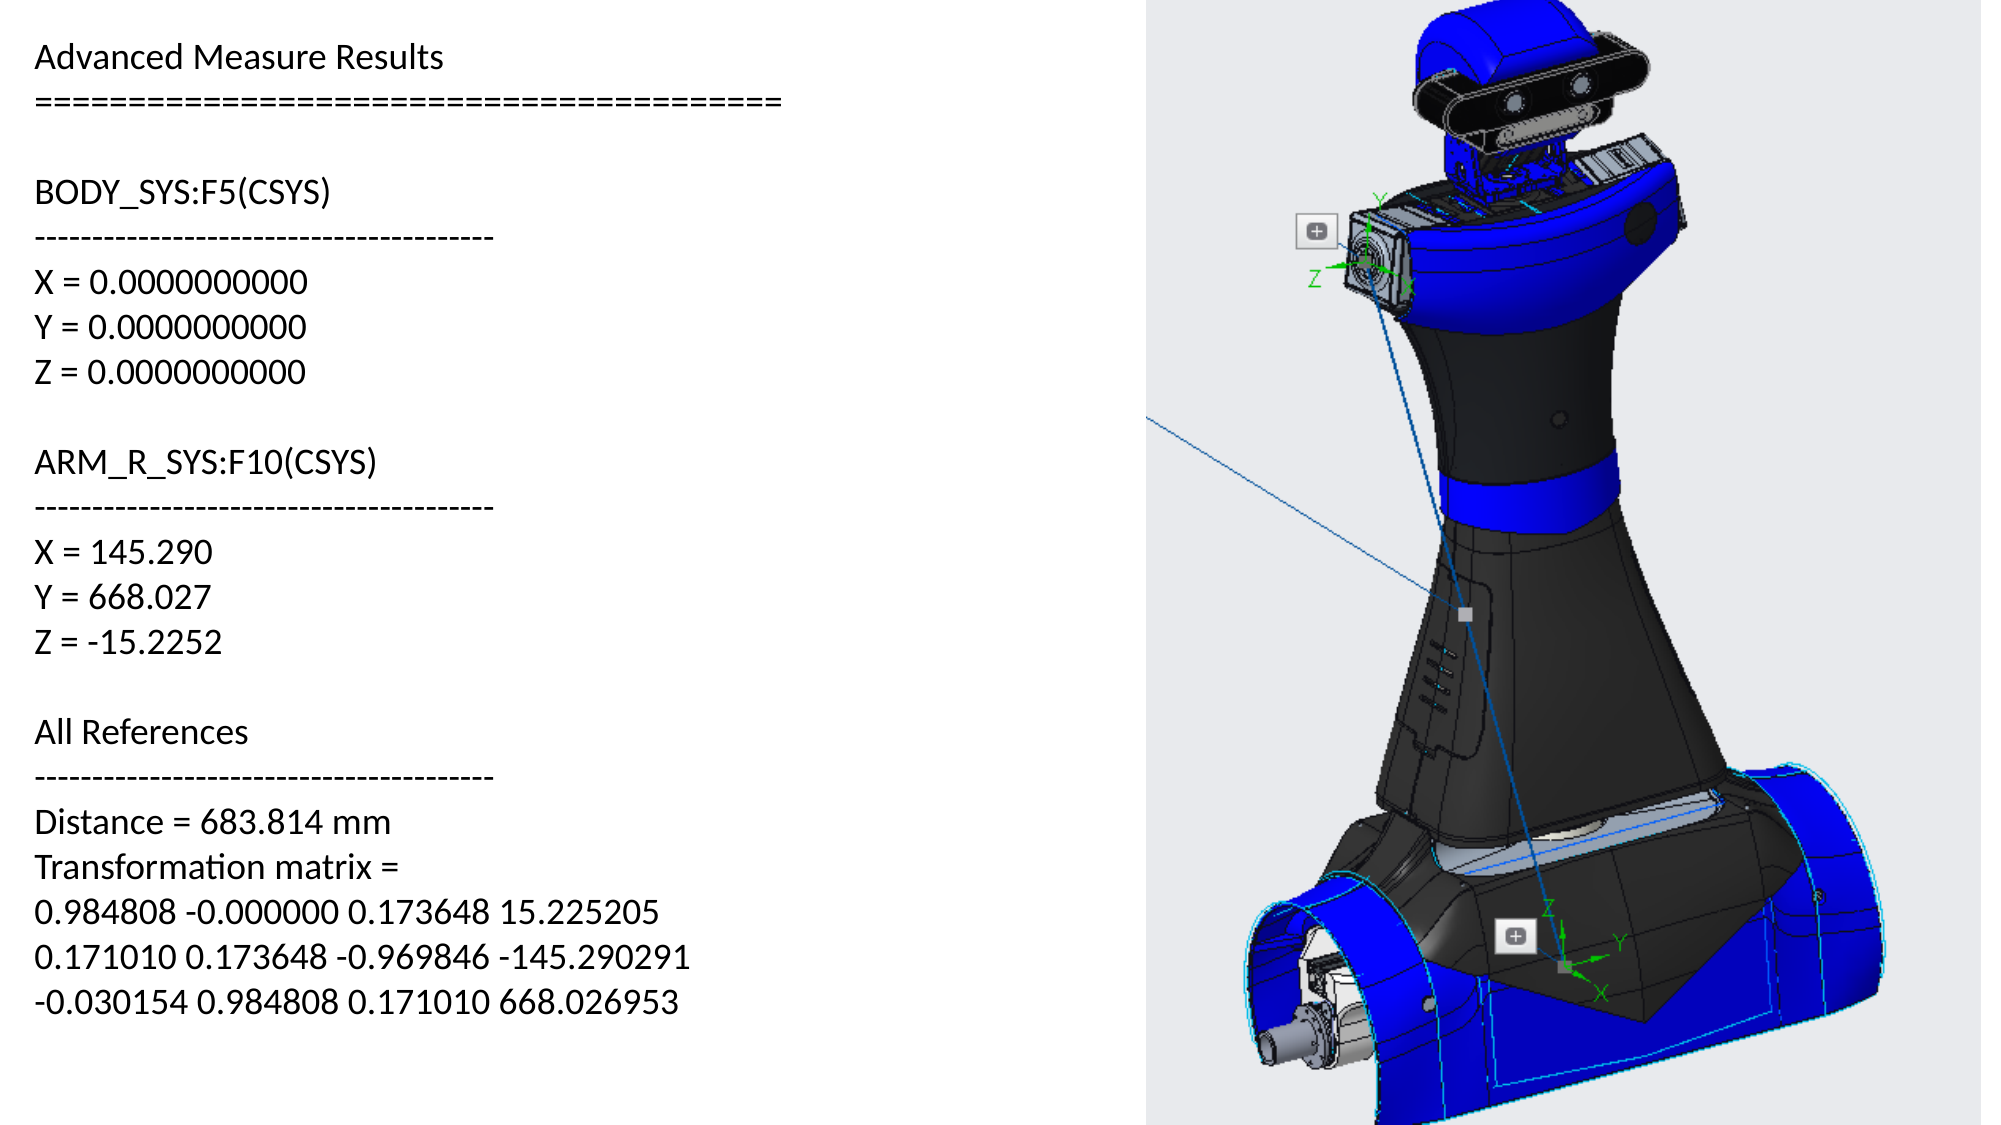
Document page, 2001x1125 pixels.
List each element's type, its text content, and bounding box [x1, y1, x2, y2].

text_box Advanced Measure Results ======================================== BODY_SYS:F5(CSYS) ---------------------------------------- X = 0.0000000000 Y = 0.0000000000 Z = 0.0000000000 ARM_R_SYS:F10(CSYS) ---------------------------------------- X = 145.290 Y = 668.027 Z = -15.2252 All References ---------------------------------------- Distance = 683.814 mm Transformation matrix = 0.984808 -0.000000 0.173648 15.225205 0.171010 0.173648 -0.969846 -145.290291 -0.030154 0.984808 0.171010 668.026953 [19, 24, 1020, 1030]
picture [1146, 0, 1981, 1125]
